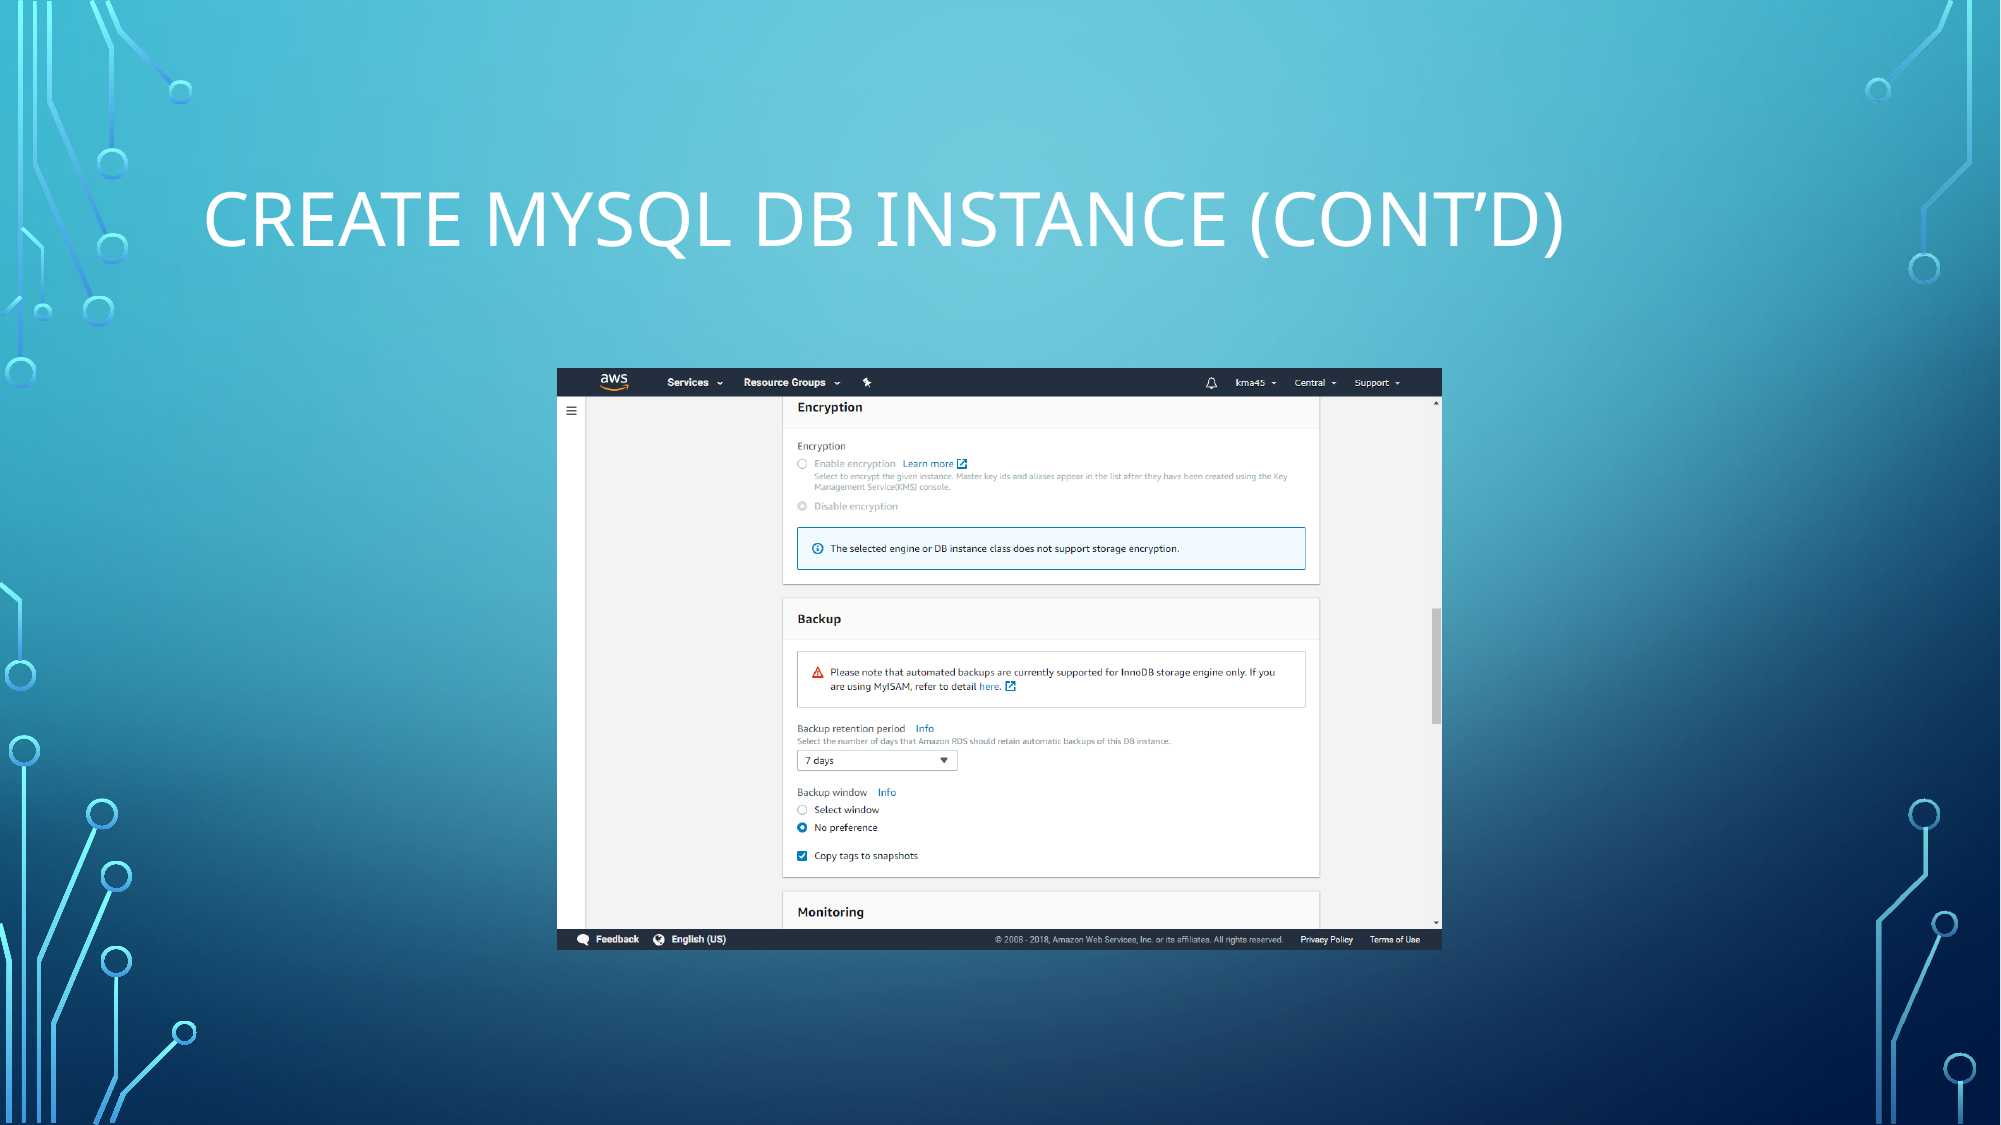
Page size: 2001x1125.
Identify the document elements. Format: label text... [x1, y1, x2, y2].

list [557, 368, 1442, 951]
title Create MySQL DB Instance (CONT’D) [187, 101, 1813, 344]
